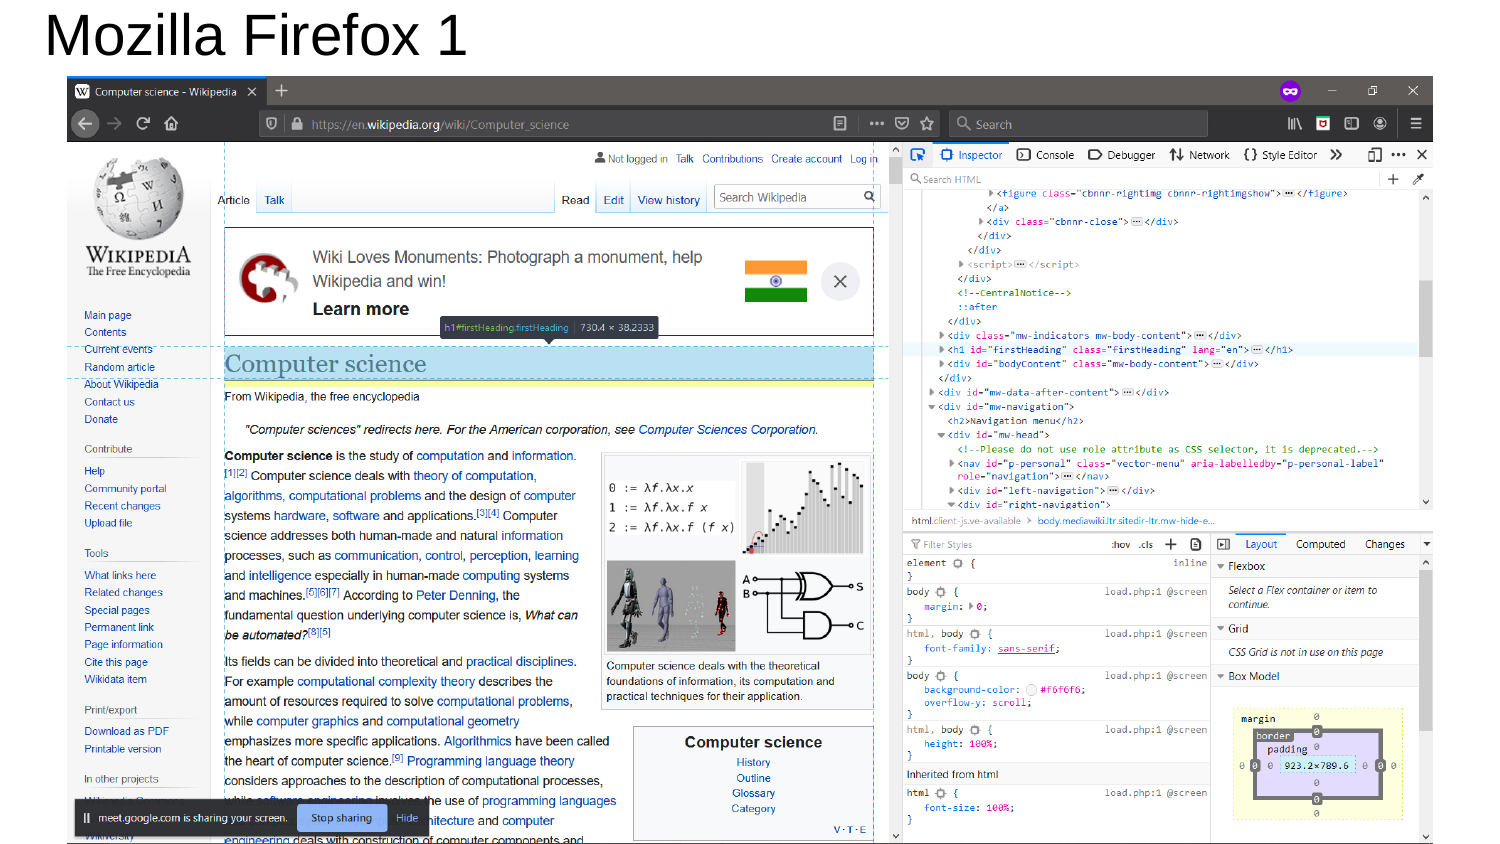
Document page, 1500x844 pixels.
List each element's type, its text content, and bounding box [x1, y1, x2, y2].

title Mozilla Firefox 1 [29, 0, 1428, 77]
picture [67, 76, 1433, 844]
